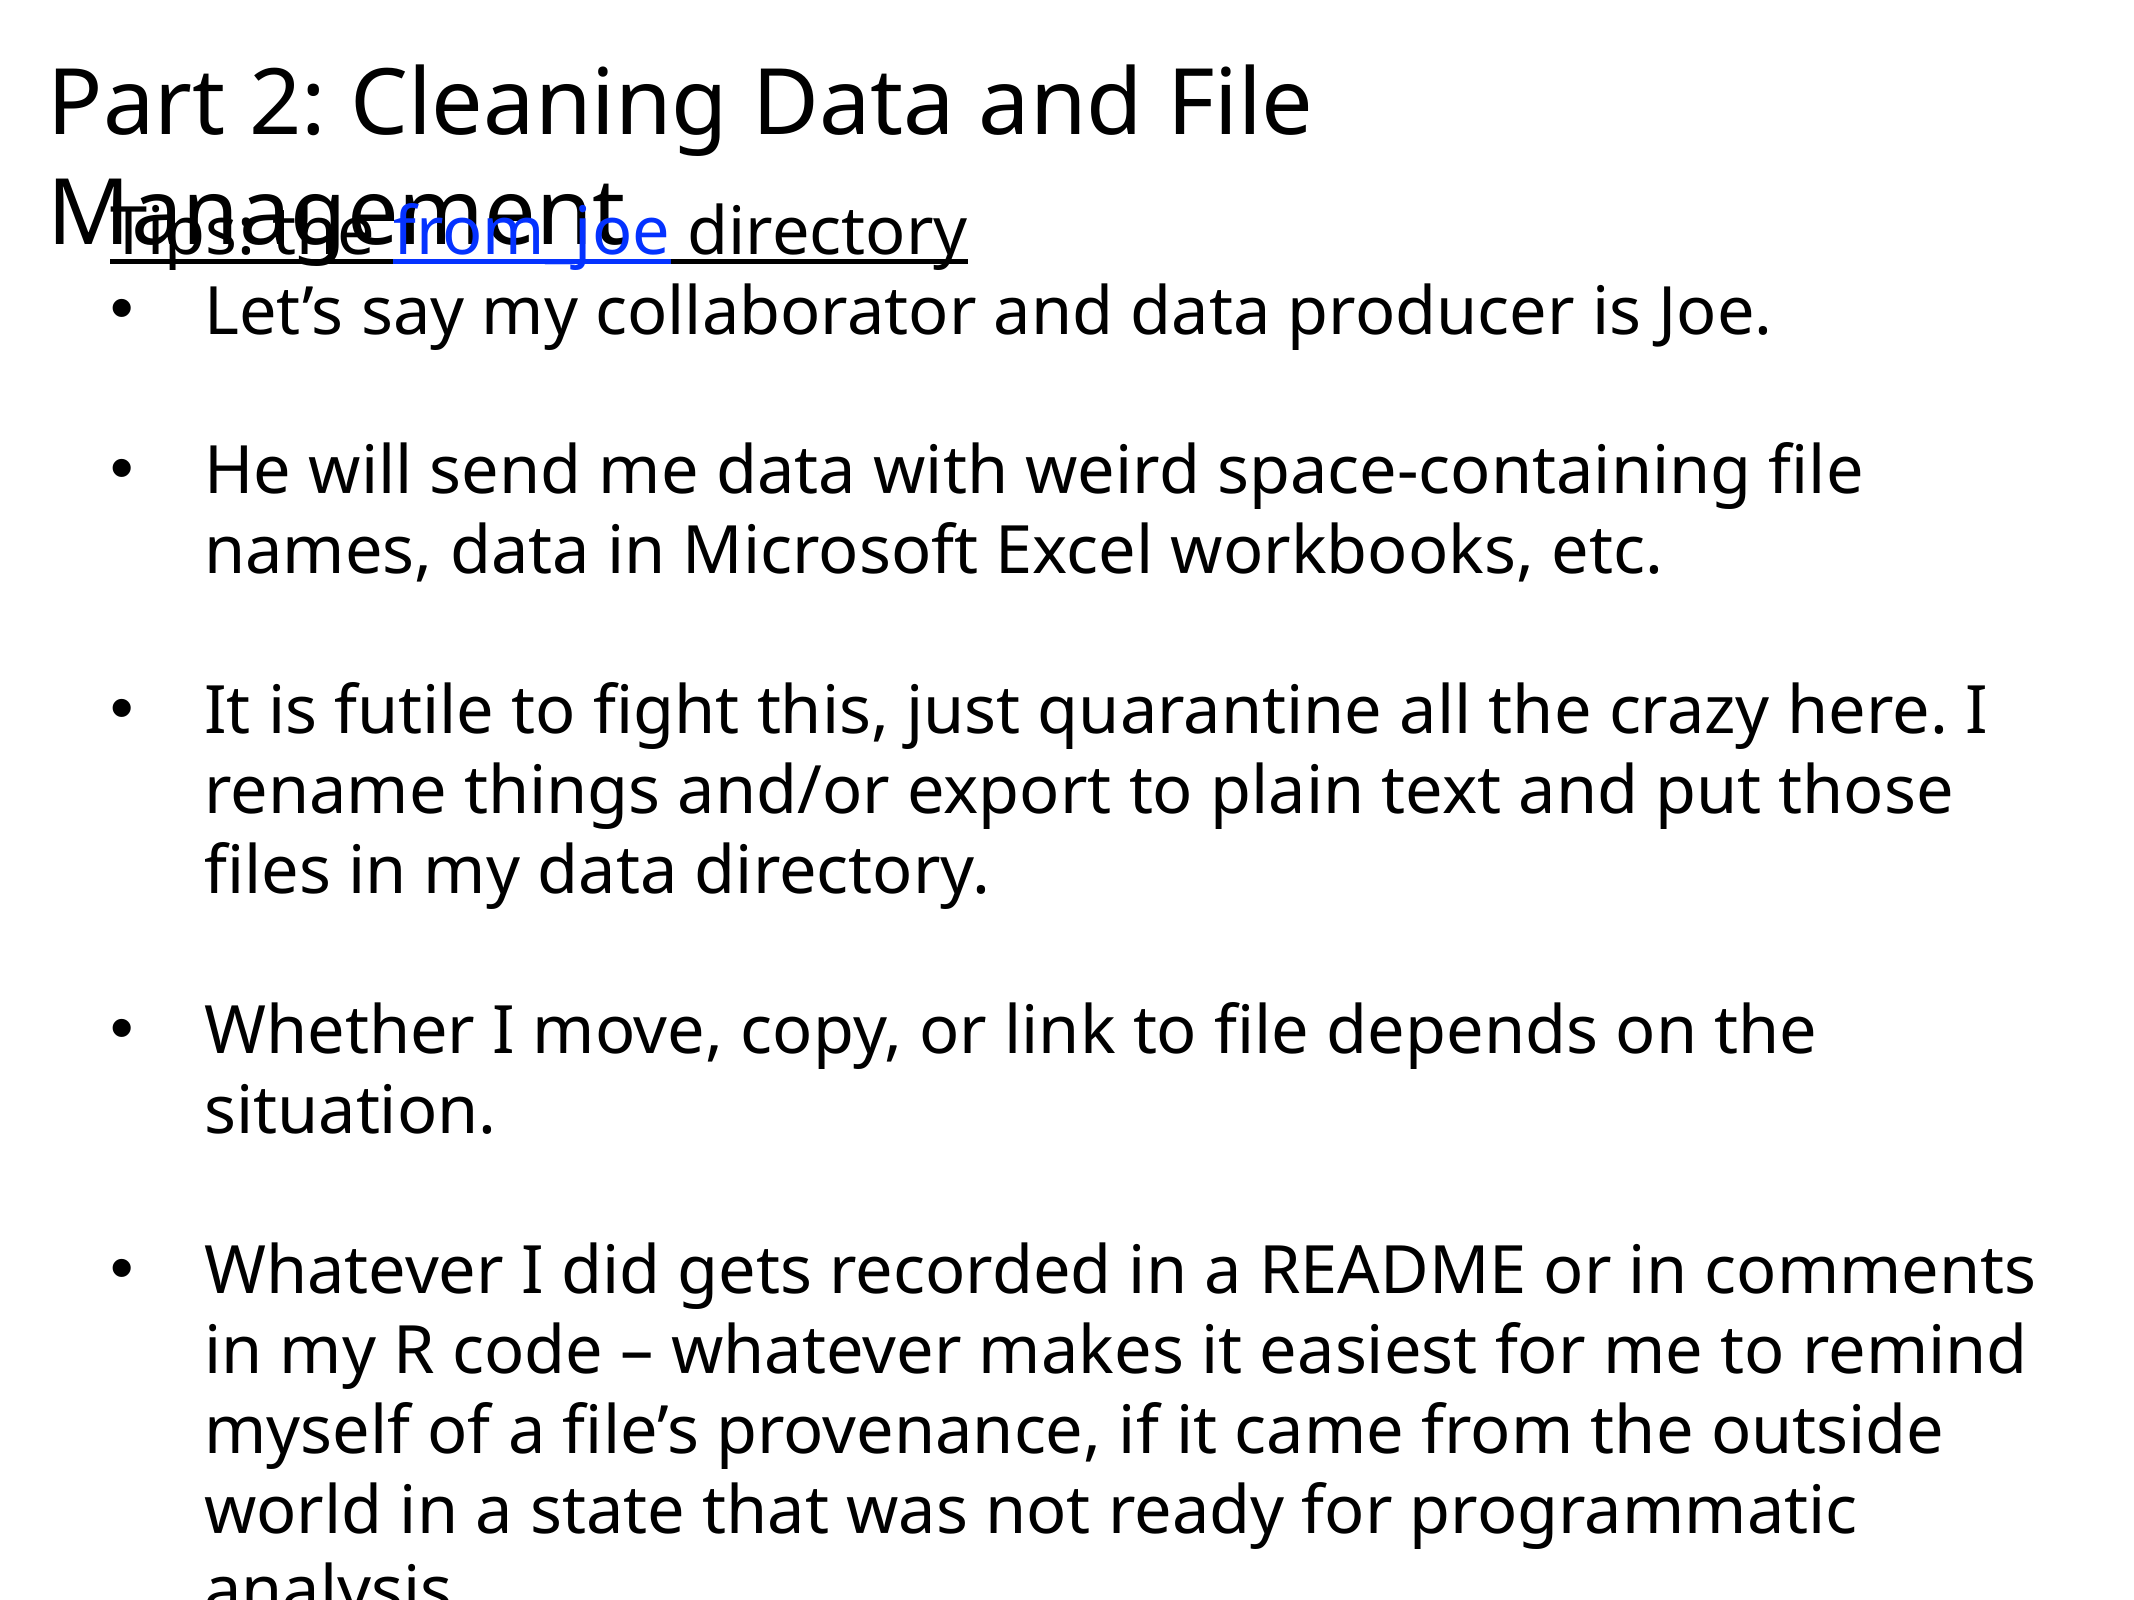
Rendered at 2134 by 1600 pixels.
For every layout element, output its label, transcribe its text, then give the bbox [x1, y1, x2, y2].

list Tips: the from_joe directory Let’s say my collaborator and data producer is Joe. He will send me data with weird space-containing file names, data in Microsoft Excel workbooks, etc. It is futile to fight this, just quarantine all the crazy here. I rename things and/or export to plain text and put those files in my data directory. Whether I move, copy, or link to file depends on the situation. Whatever I did gets recorded in a README or in comments in my R code – whatever makes it easiest for me to remind myself of a file’s provenance, if it came from the outside world in a state that was not ready for programmatic analysis. [110, 187, 2055, 1561]
title Part 2: Cleaning Data and File Management [47, 42, 1905, 154]
